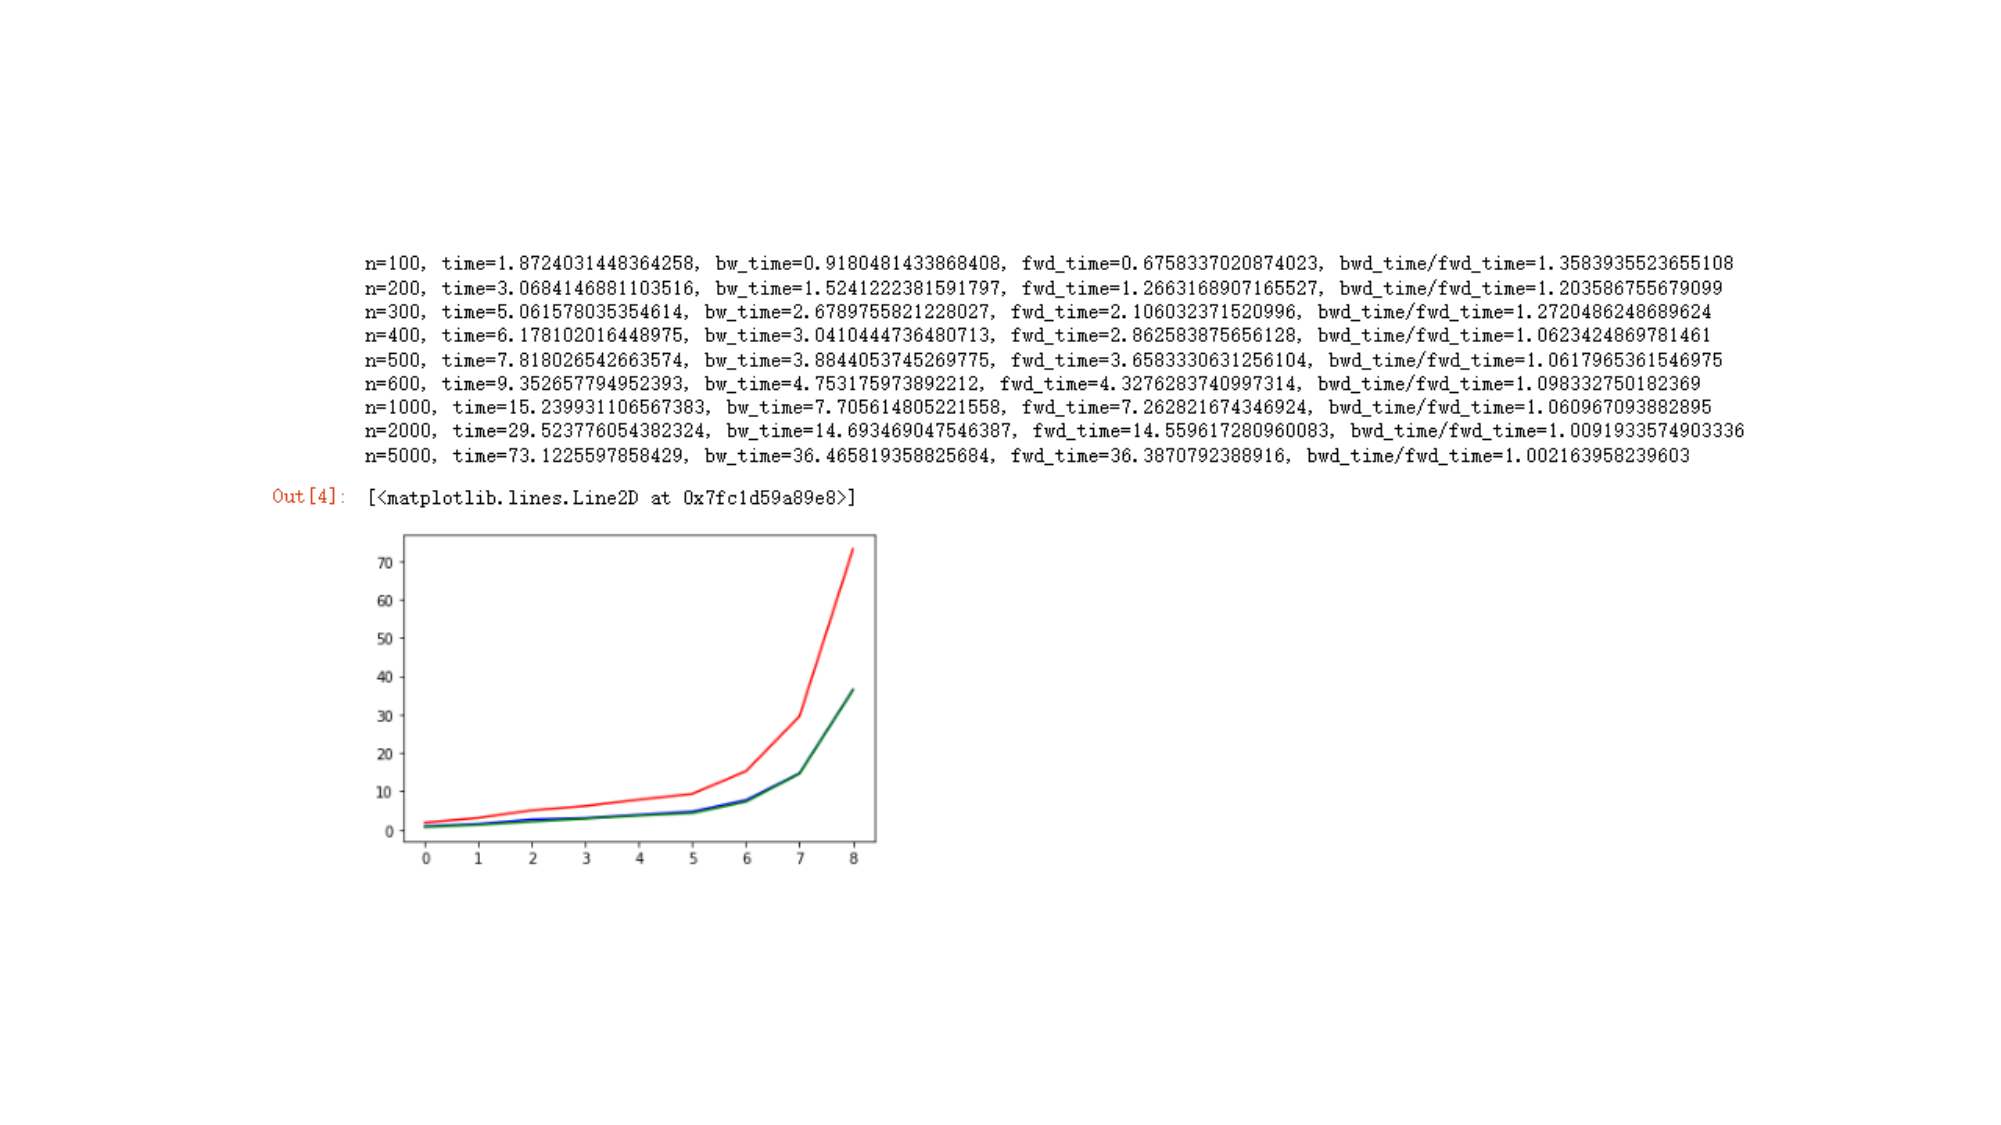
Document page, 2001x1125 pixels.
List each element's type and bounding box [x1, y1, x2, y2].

picture [236, 245, 1764, 880]
